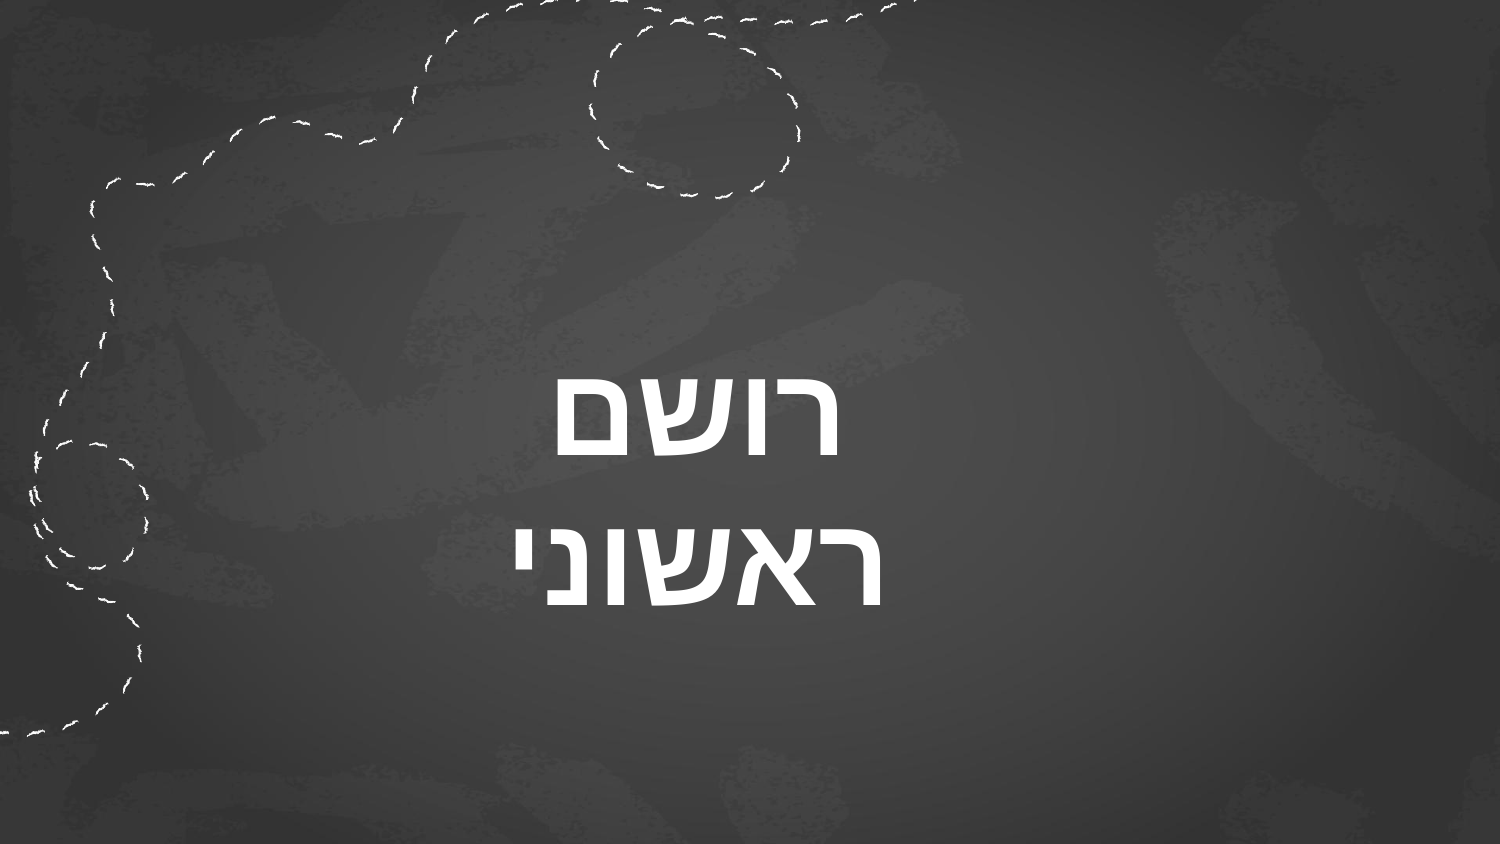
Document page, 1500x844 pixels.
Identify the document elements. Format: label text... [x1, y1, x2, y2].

picture [0, 0, 1500, 844]
text_box רושם ראשוני [351, 577, 1045, 638]
